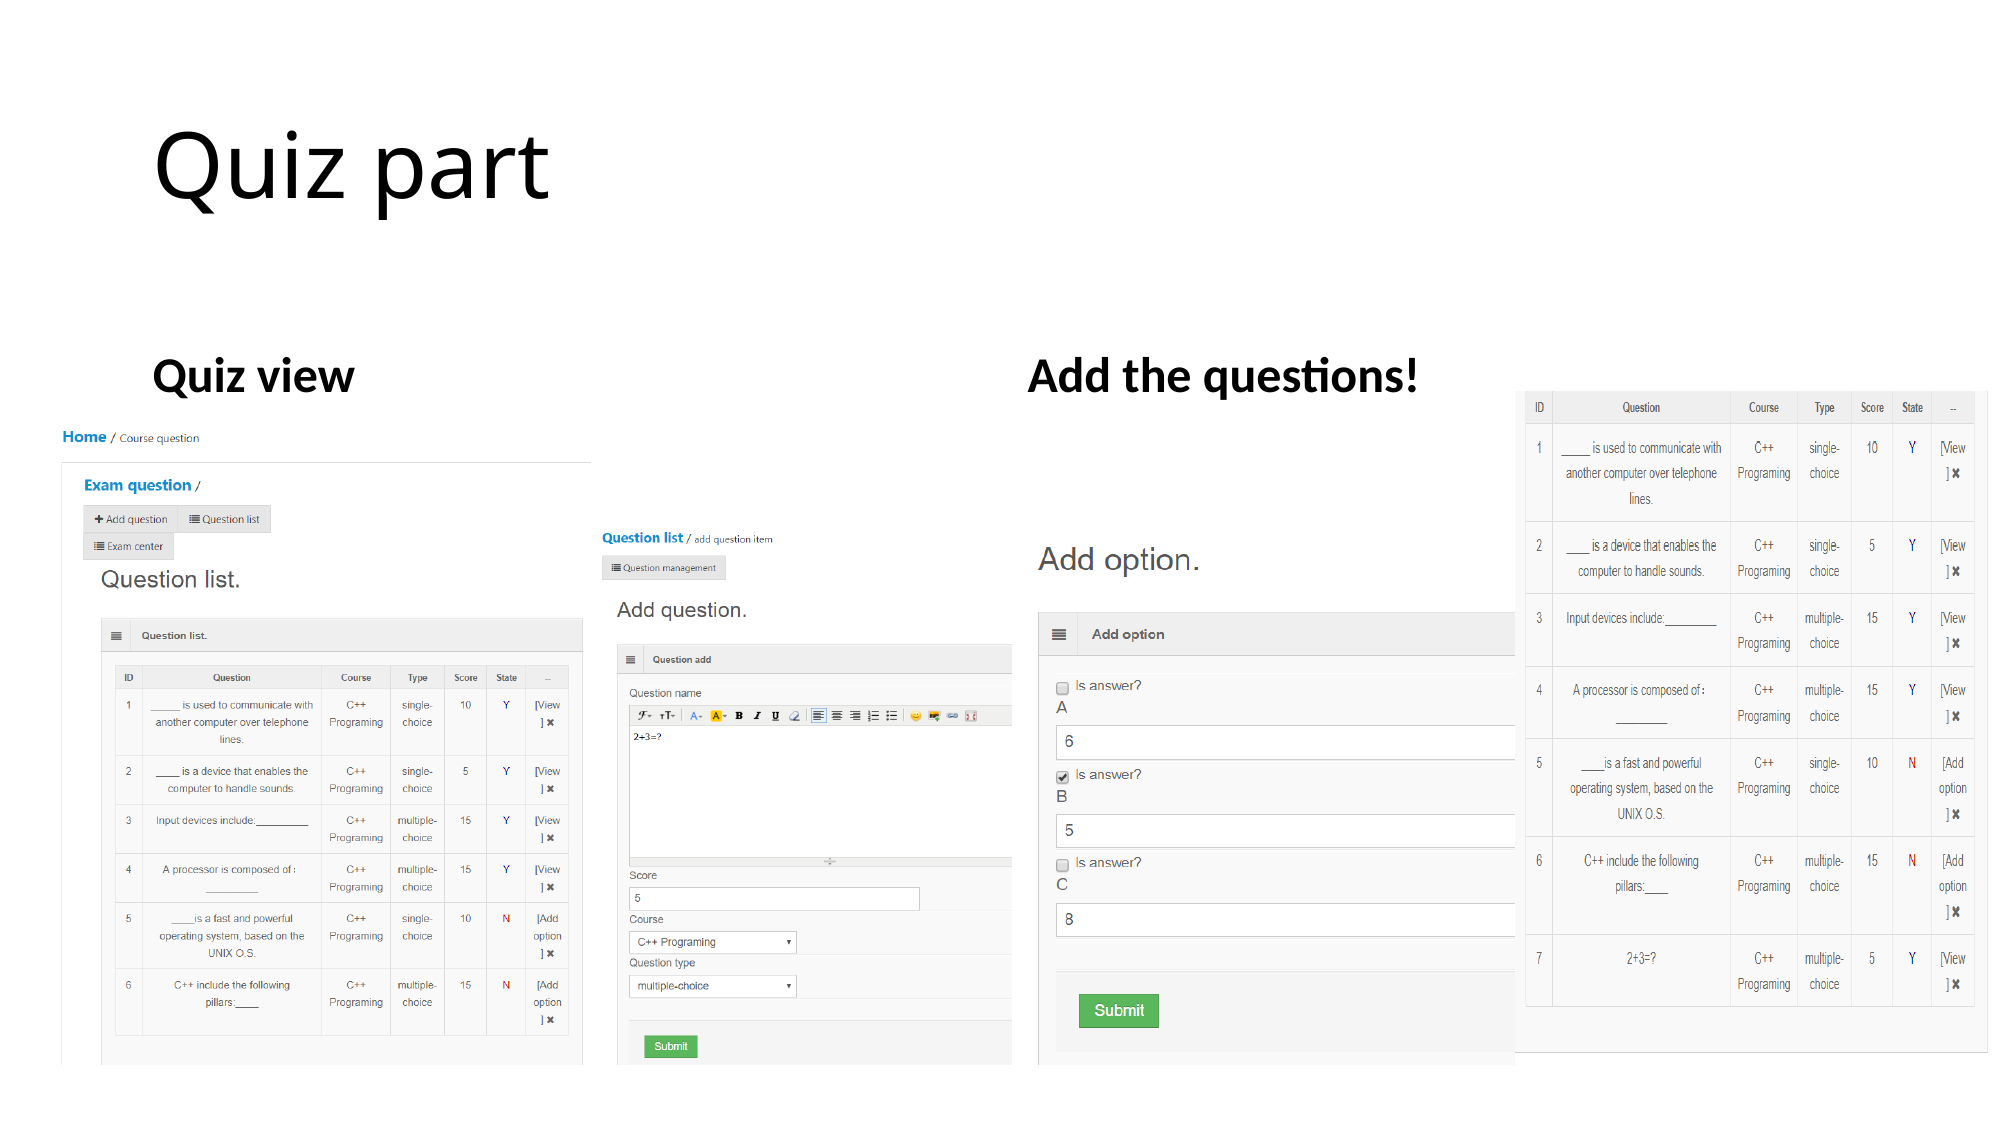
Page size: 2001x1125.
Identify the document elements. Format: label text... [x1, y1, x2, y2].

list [585, 524, 1012, 1065]
title Quiz part [137, 59, 1863, 278]
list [41, 410, 591, 1065]
list Quiz view [137, 275, 984, 411]
list Add the questions! [1012, 275, 1863, 411]
picture [1012, 391, 2000, 1065]
